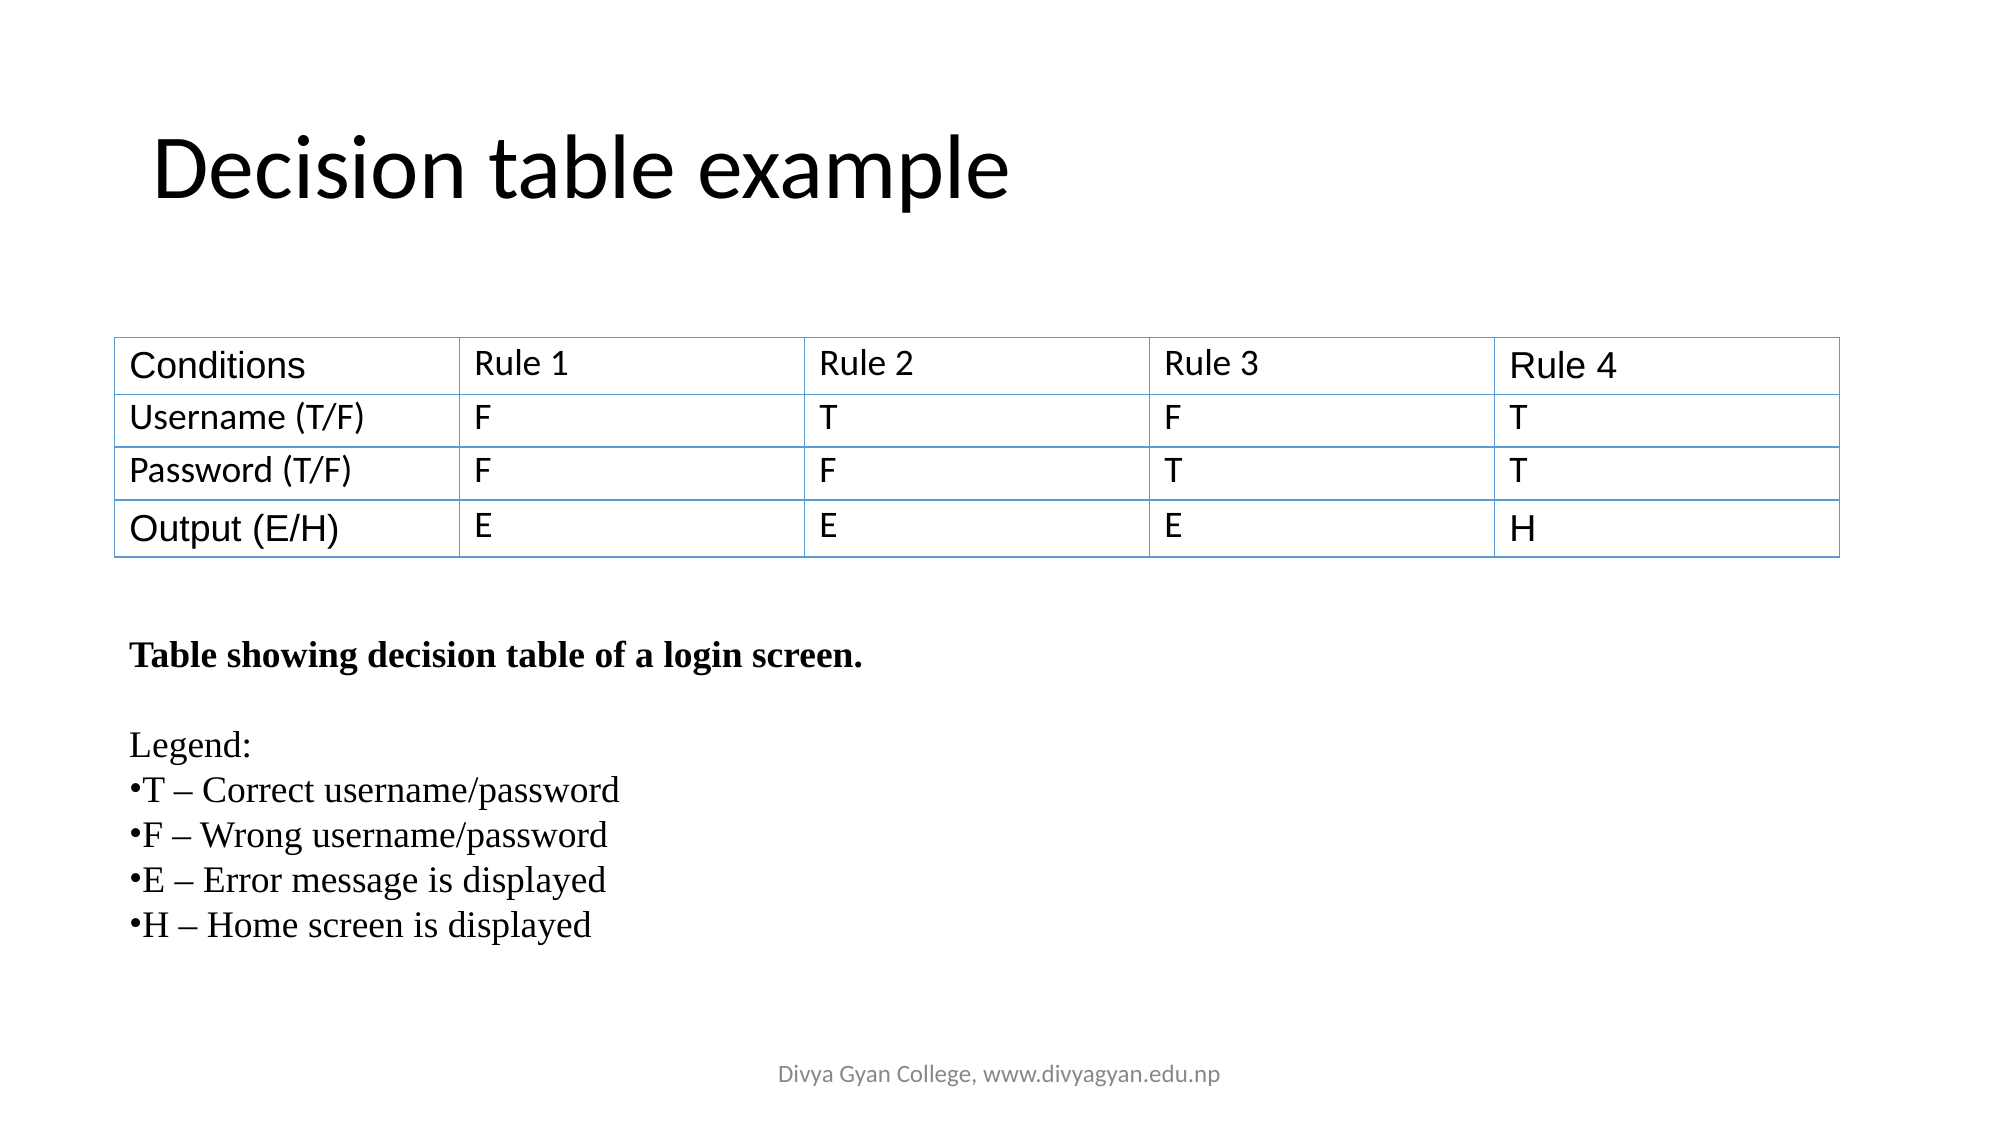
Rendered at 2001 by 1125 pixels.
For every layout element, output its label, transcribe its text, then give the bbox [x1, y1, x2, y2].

table_cell Password (T/F) [115, 448, 459, 499]
table_cell F [460, 448, 804, 499]
table_cell T [805, 395, 1149, 446]
table_cell F [805, 448, 1149, 499]
table_cell E [1150, 501, 1494, 556]
text_box Table showing decision table of a login screen. Legend: T – Correct username/password F – Wrong username/password E – Error message is displayed H – Home screen is displayed [114, 622, 1252, 998]
table_cell T [1495, 395, 1839, 446]
table_cell E [460, 501, 804, 556]
table_cell E [805, 501, 1149, 556]
table_header Rule 4 [1495, 338, 1839, 394]
table_header Rule 2 [805, 338, 1149, 394]
table_cell T [1495, 448, 1839, 499]
table_cell F [460, 395, 804, 446]
table_header Conditions [115, 338, 459, 394]
table_cell Output (E/H) [115, 501, 459, 556]
table_header Rule 3 [1150, 338, 1494, 394]
table_cell T [1150, 448, 1494, 499]
title Decision table example [137, 59, 1863, 278]
table_cell Username (T/F) [115, 395, 459, 446]
footer Divya Gyan College, www.divyagyan.edu.np [662, 1042, 1338, 1103]
table_cell F [1150, 395, 1494, 446]
table_header Rule 1 [460, 338, 804, 394]
table_cell H [1495, 501, 1839, 556]
